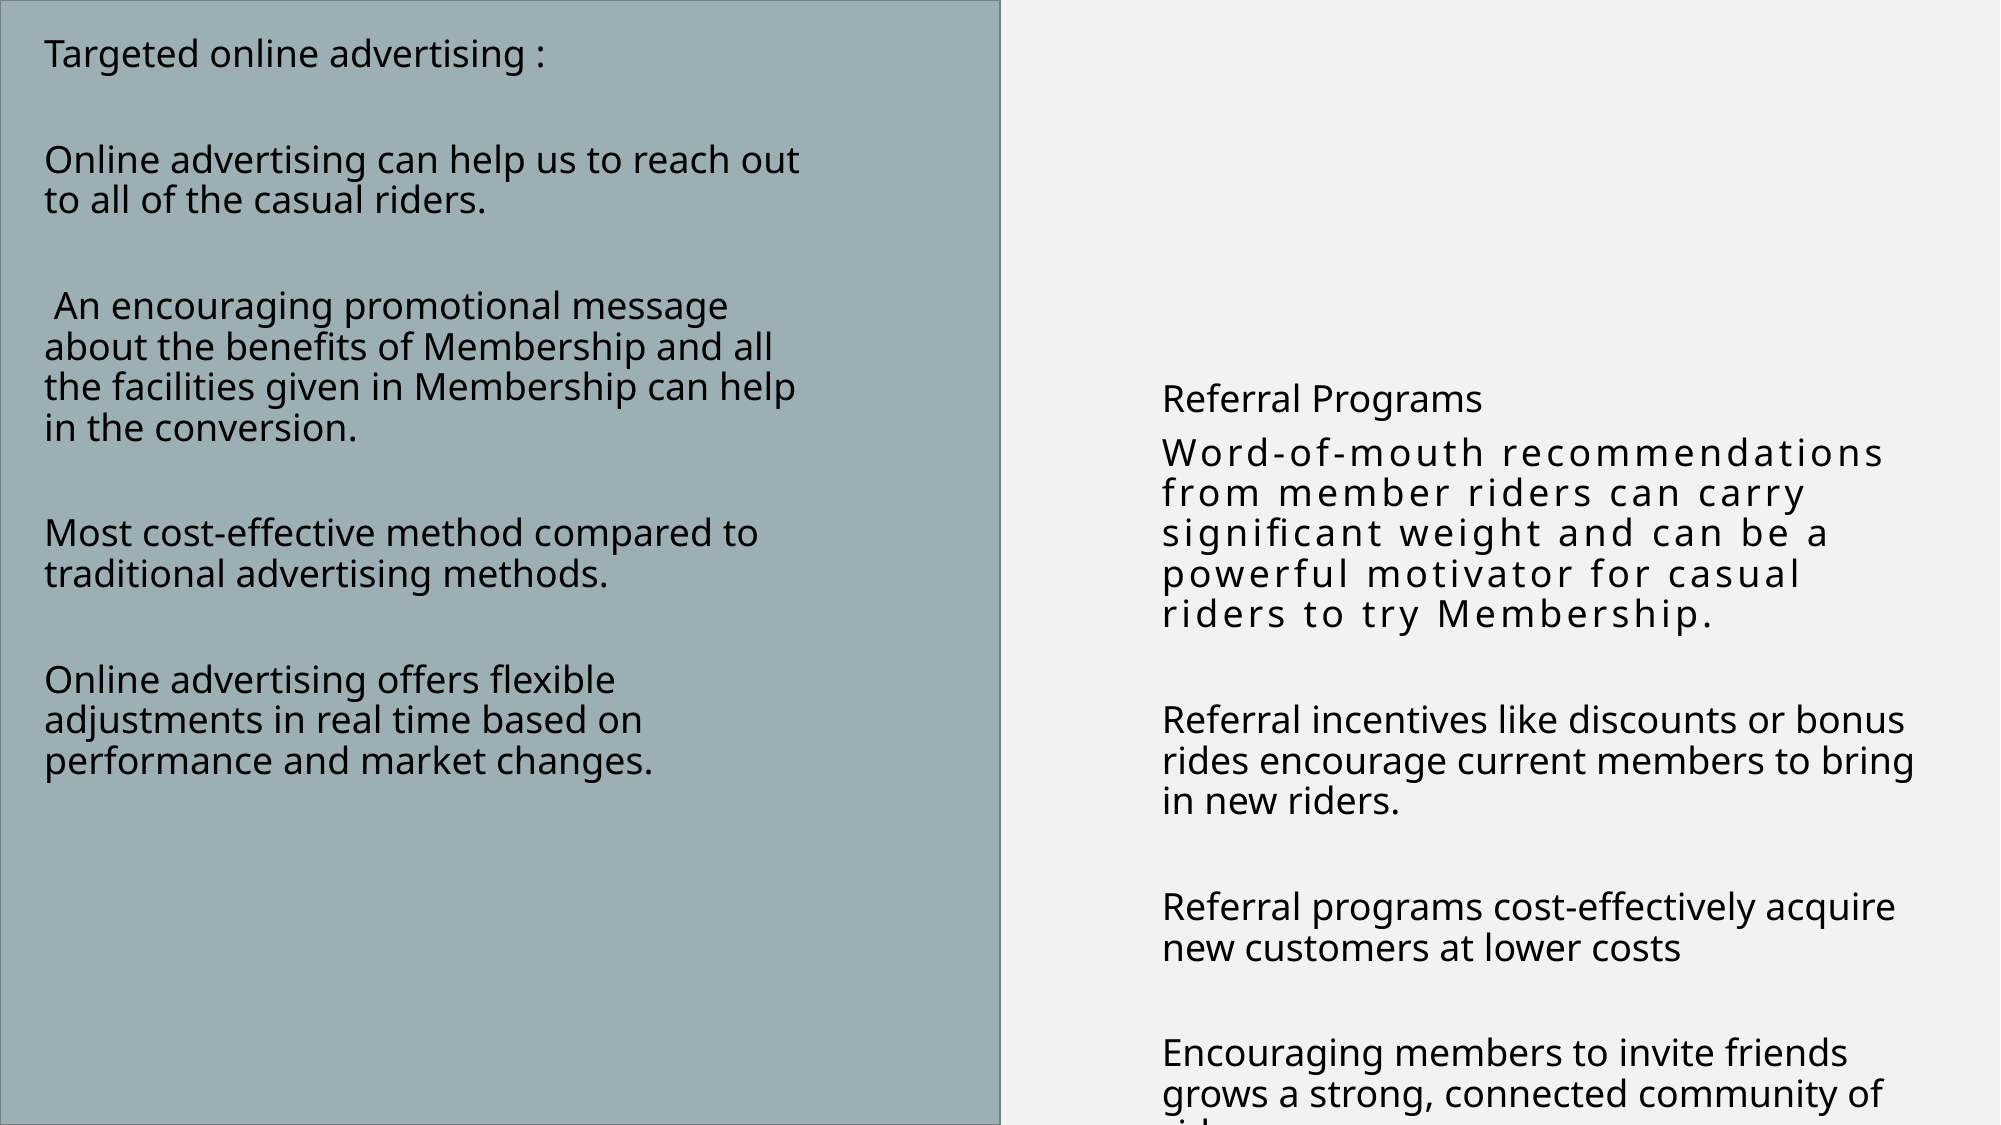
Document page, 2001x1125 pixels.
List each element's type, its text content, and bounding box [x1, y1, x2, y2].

text_box [0, 0, 1001, 1125]
text_box Referral Programs Word-of-mouth recommendations from member riders can carry significant weight and can be a powerful motivator for casual riders to try Membership. Referral incentives like discounts or bonus rides encourage current members to bring in new riders. Referral programs cost-effectively acquire new customers at lower costs Encouraging members to invite friends grows a strong, connected community of riders. [1147, 373, 1942, 1125]
text_box Targeted online advertising : Online advertising can help us to reach out to all of the casual riders. An encouraging promotional message about the benefits of Membership and all the facilities given in Membership can help in the conversion. Most cost-effective method compared to traditional advertising methods. Online advertising offers flexible adjustments in real time based on performance and market changes. [29, 27, 824, 896]
